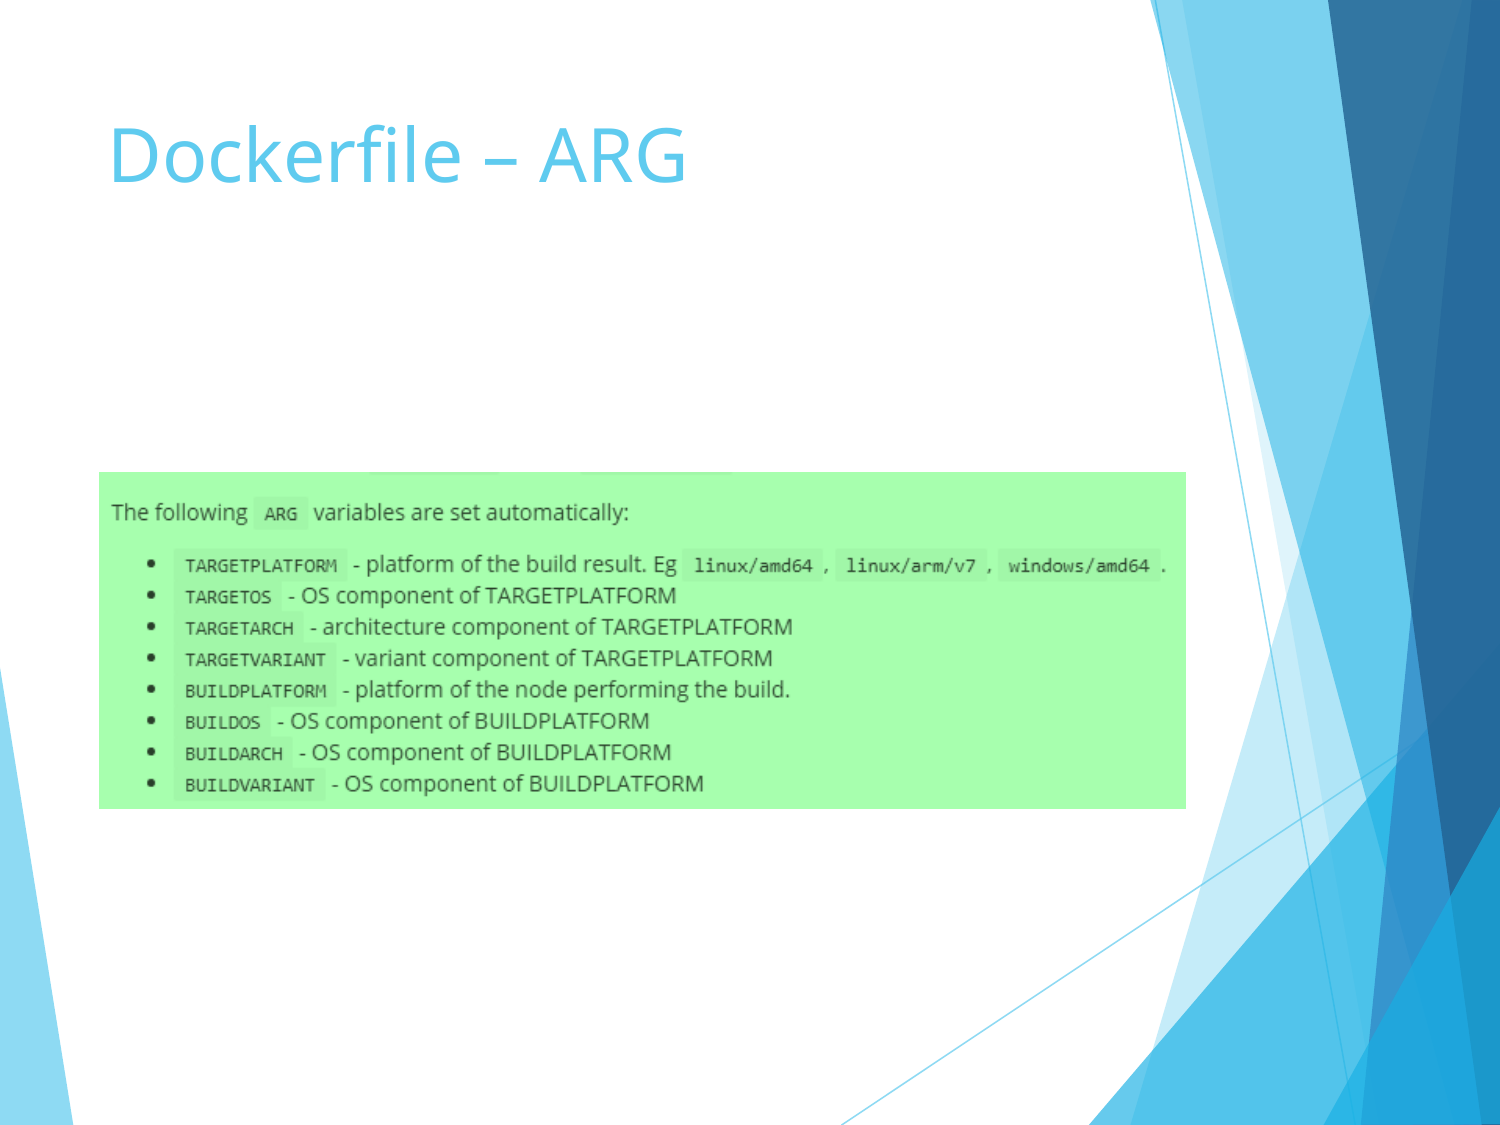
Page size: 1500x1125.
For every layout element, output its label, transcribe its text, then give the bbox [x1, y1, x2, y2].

title Dockerfile – ARG [99, 99, 1142, 318]
picture [99, 472, 1187, 809]
